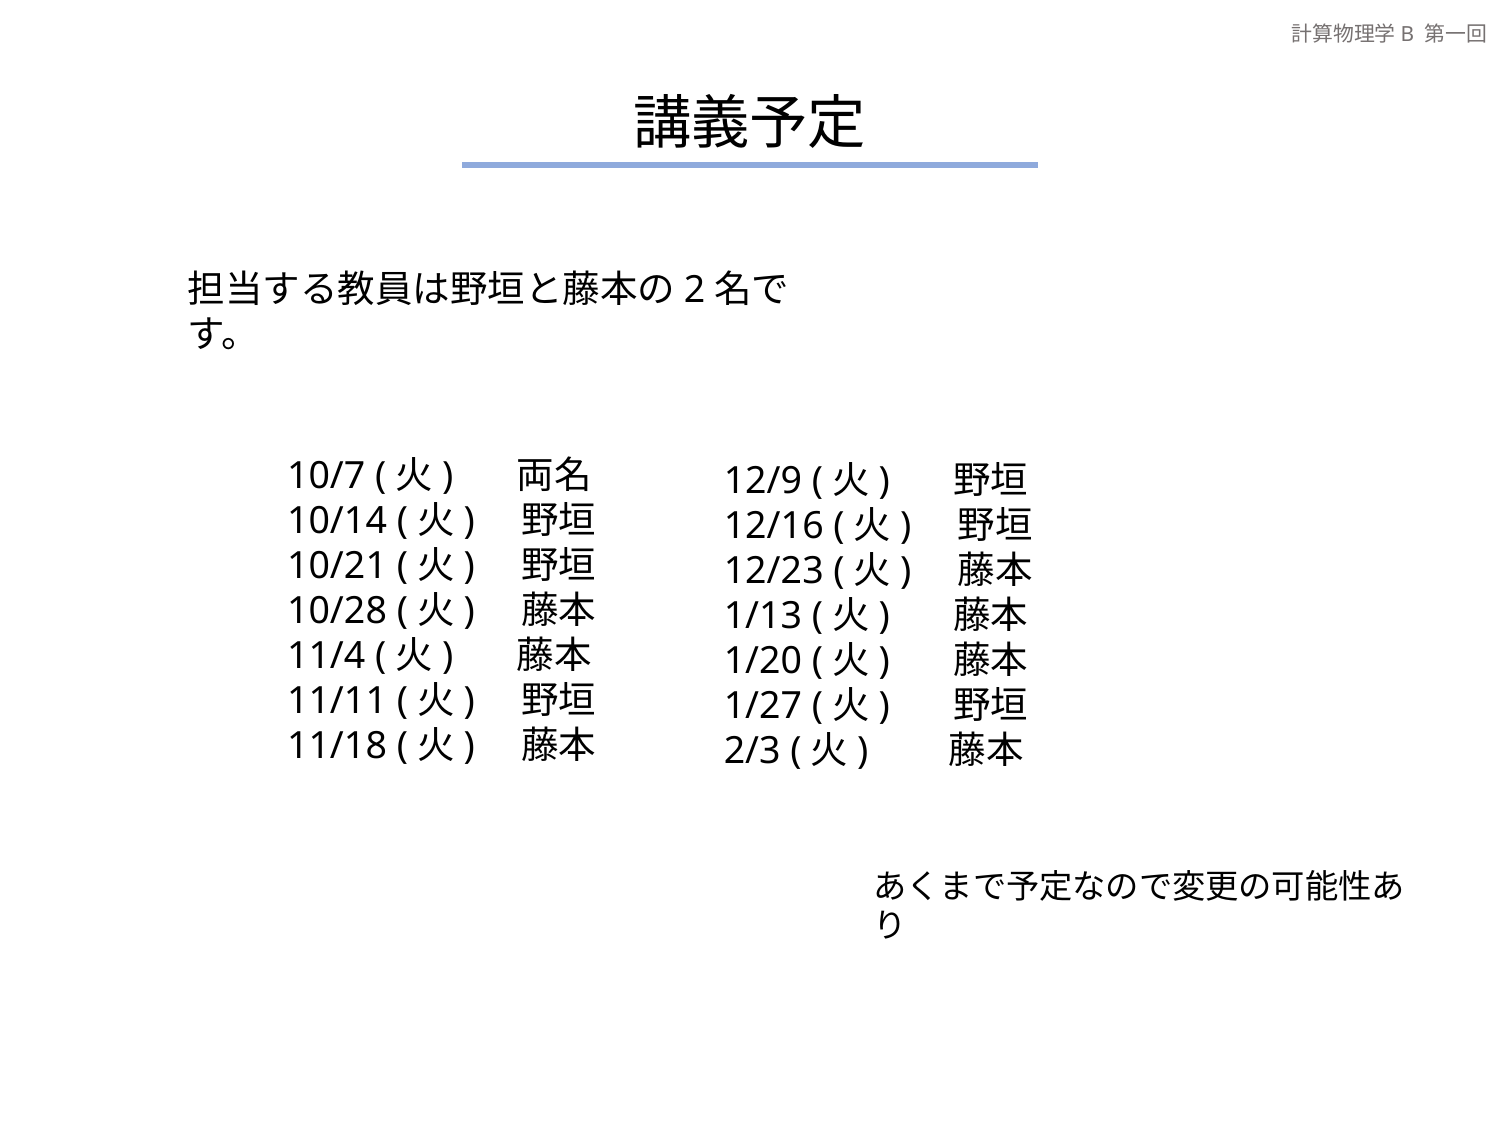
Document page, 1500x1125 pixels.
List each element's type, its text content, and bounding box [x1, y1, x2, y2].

text_box 担当する教員は野垣と藤本の2名です。 [172, 257, 832, 363]
text_box 講義予定 [618, 77, 882, 163]
text_box 10/7 (火) 両名 10/14 (火) 野垣 10/21 (火) 野垣 10/28 (火) 藤本 11/4 (火) 藤本 11/11 (火) 野垣 11/18 (火) 藤本 [272, 443, 612, 774]
text_box あくまで予定なので変更の可能性あり [858, 857, 1440, 952]
text_box 12/9 (火) 野垣 12/16 (火) 野垣 12/23 (火) 藤本 1/13 (火) 藤本 1/20 (火) 藤本 1/27 (火) 野垣 2/3 (火) 藤本 [708, 448, 1048, 779]
